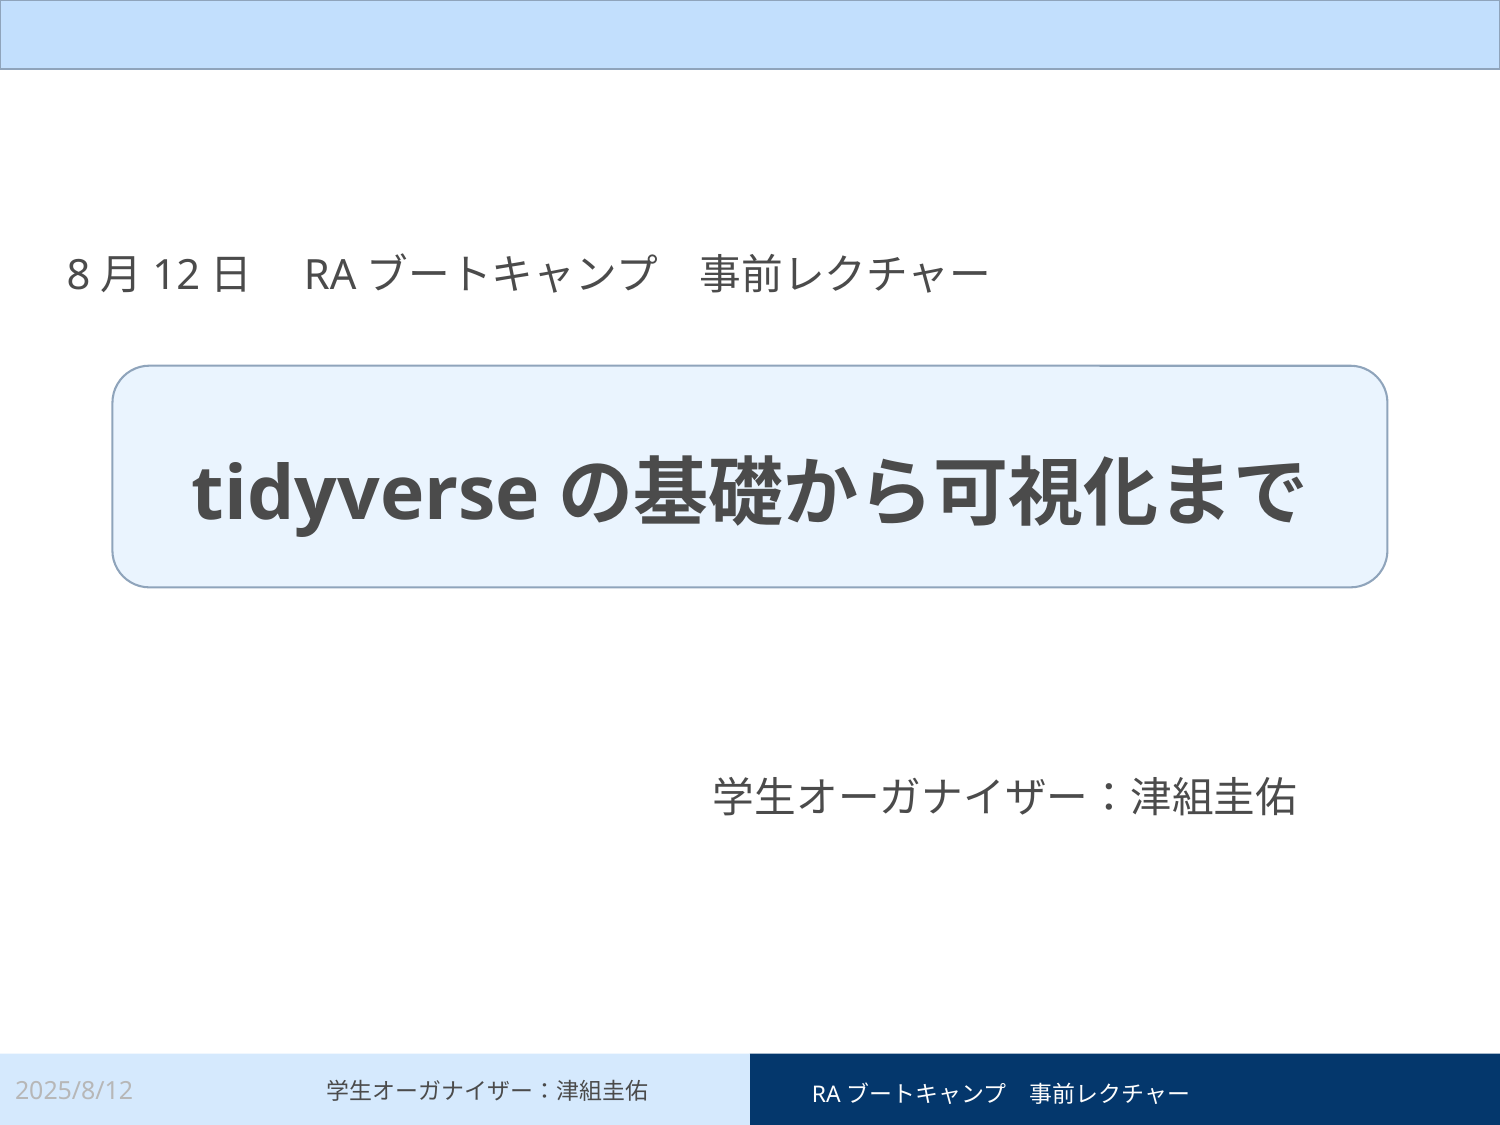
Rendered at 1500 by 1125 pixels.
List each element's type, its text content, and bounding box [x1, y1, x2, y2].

list 学生オーガナイザー：津組圭佑 [187, 738, 1313, 976]
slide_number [0, 1053, 263, 1125]
title tidyverseの基礎から可視化まで [112, 384, 1388, 544]
list 8月12日 RAブートキャンプ 事前レクチャー [51, 214, 1346, 317]
text_box RAブートキャンプ 事前レクチャー [768, 1071, 1466, 1114]
